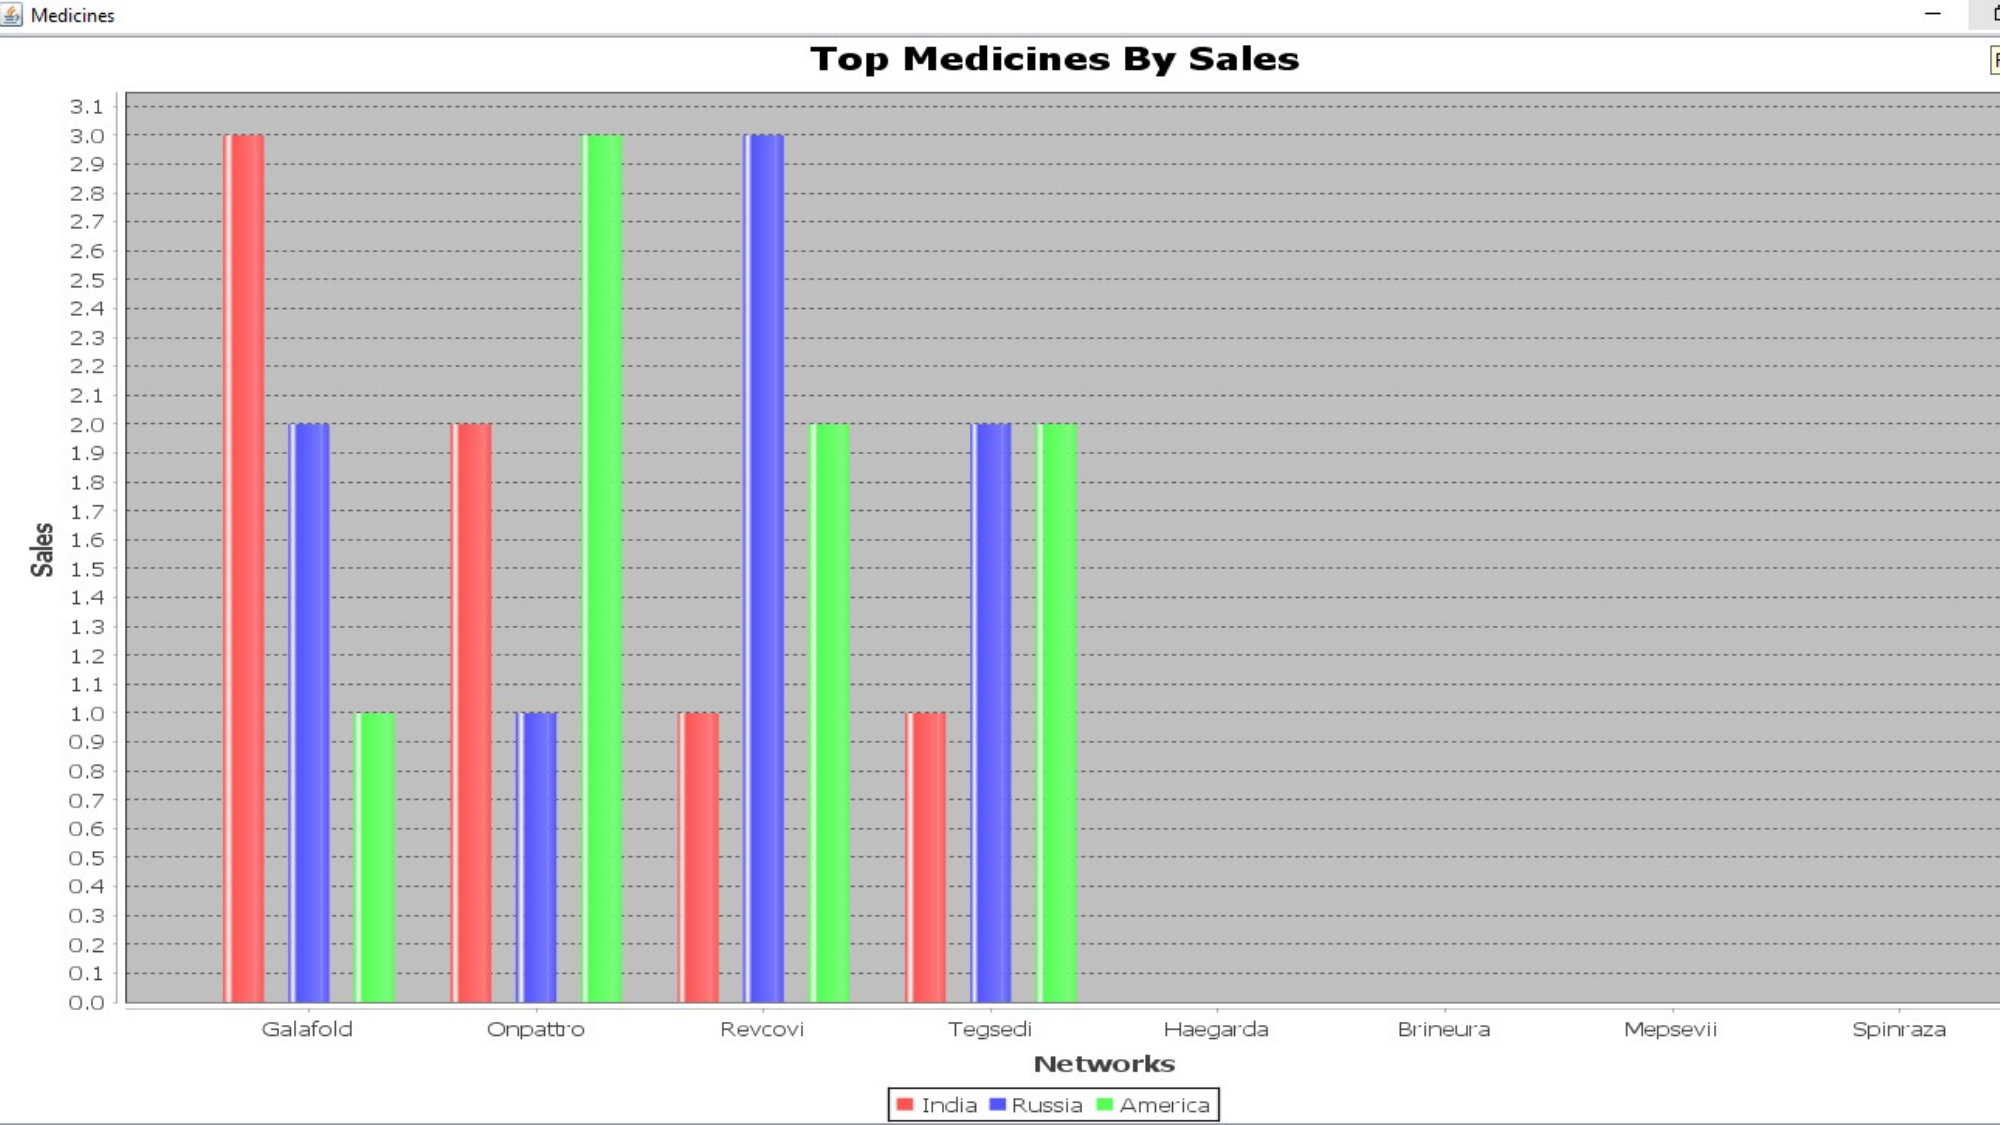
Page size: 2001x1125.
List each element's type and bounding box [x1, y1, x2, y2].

list [0, 0, 2000, 1125]
